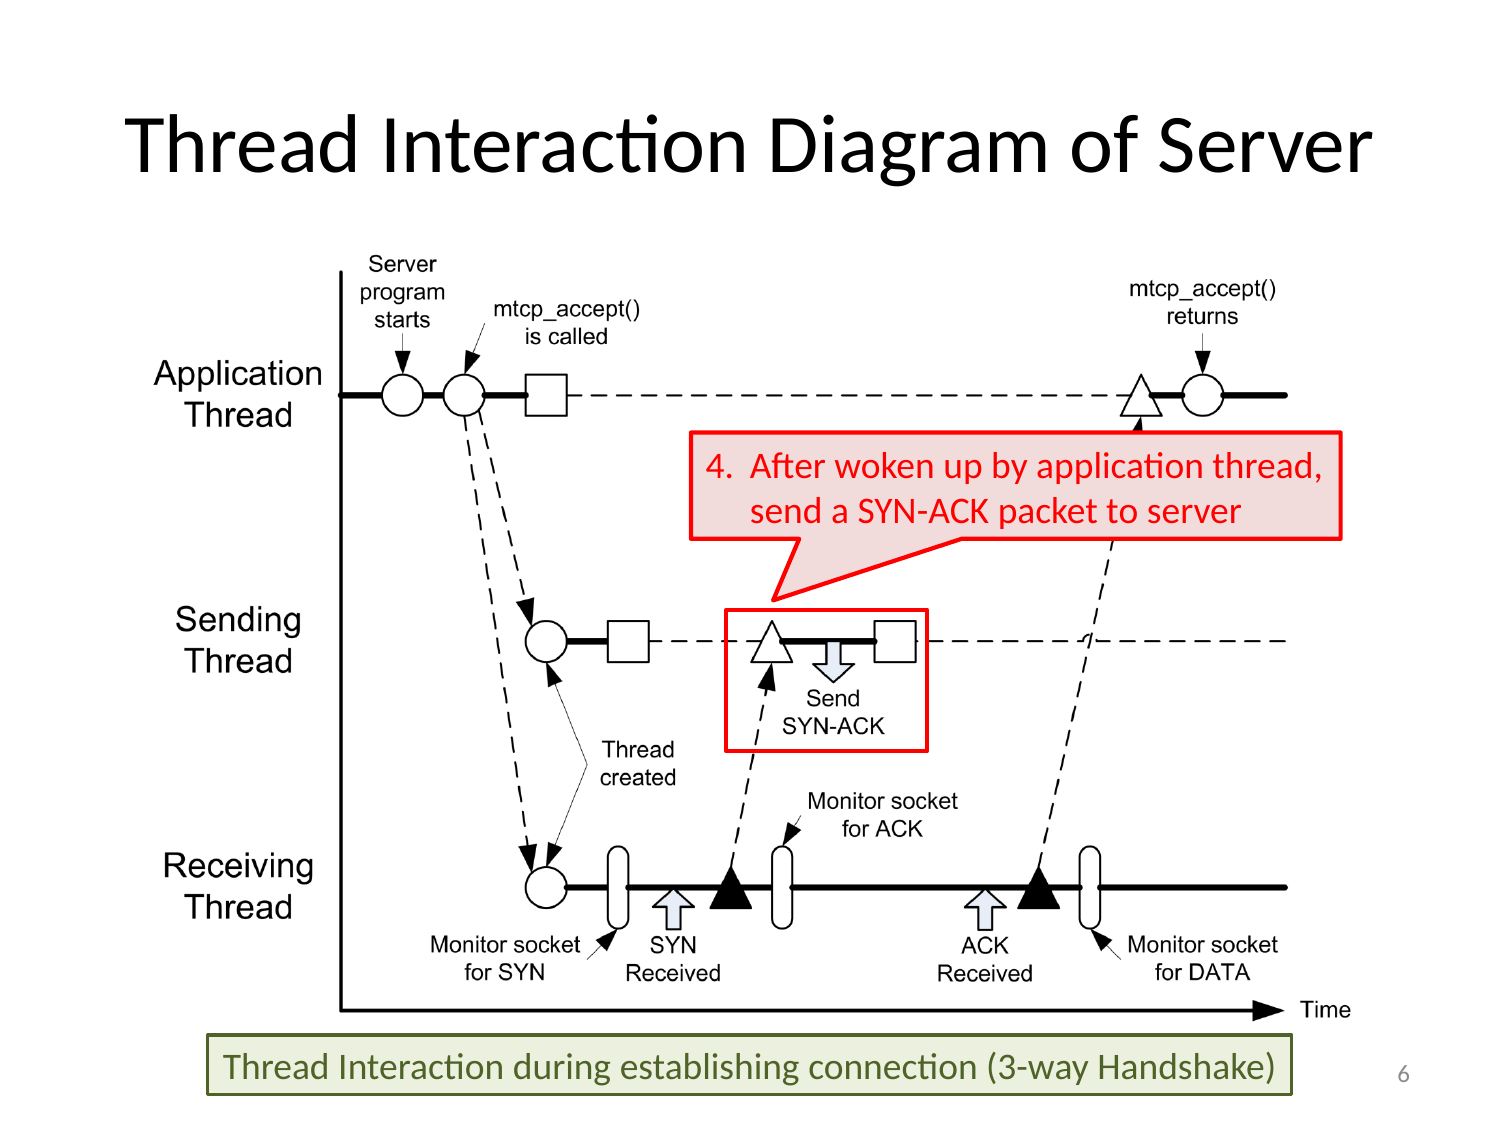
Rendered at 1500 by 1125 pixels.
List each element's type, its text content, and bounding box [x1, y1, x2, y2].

slide_number 6 [1074, 1042, 1425, 1103]
picture [152, 246, 1351, 1025]
text_box Thread Interaction during establishing connection (3-way Handshake) [207, 1034, 1292, 1095]
title Thread Interaction Diagram of Server [75, 45, 1425, 233]
